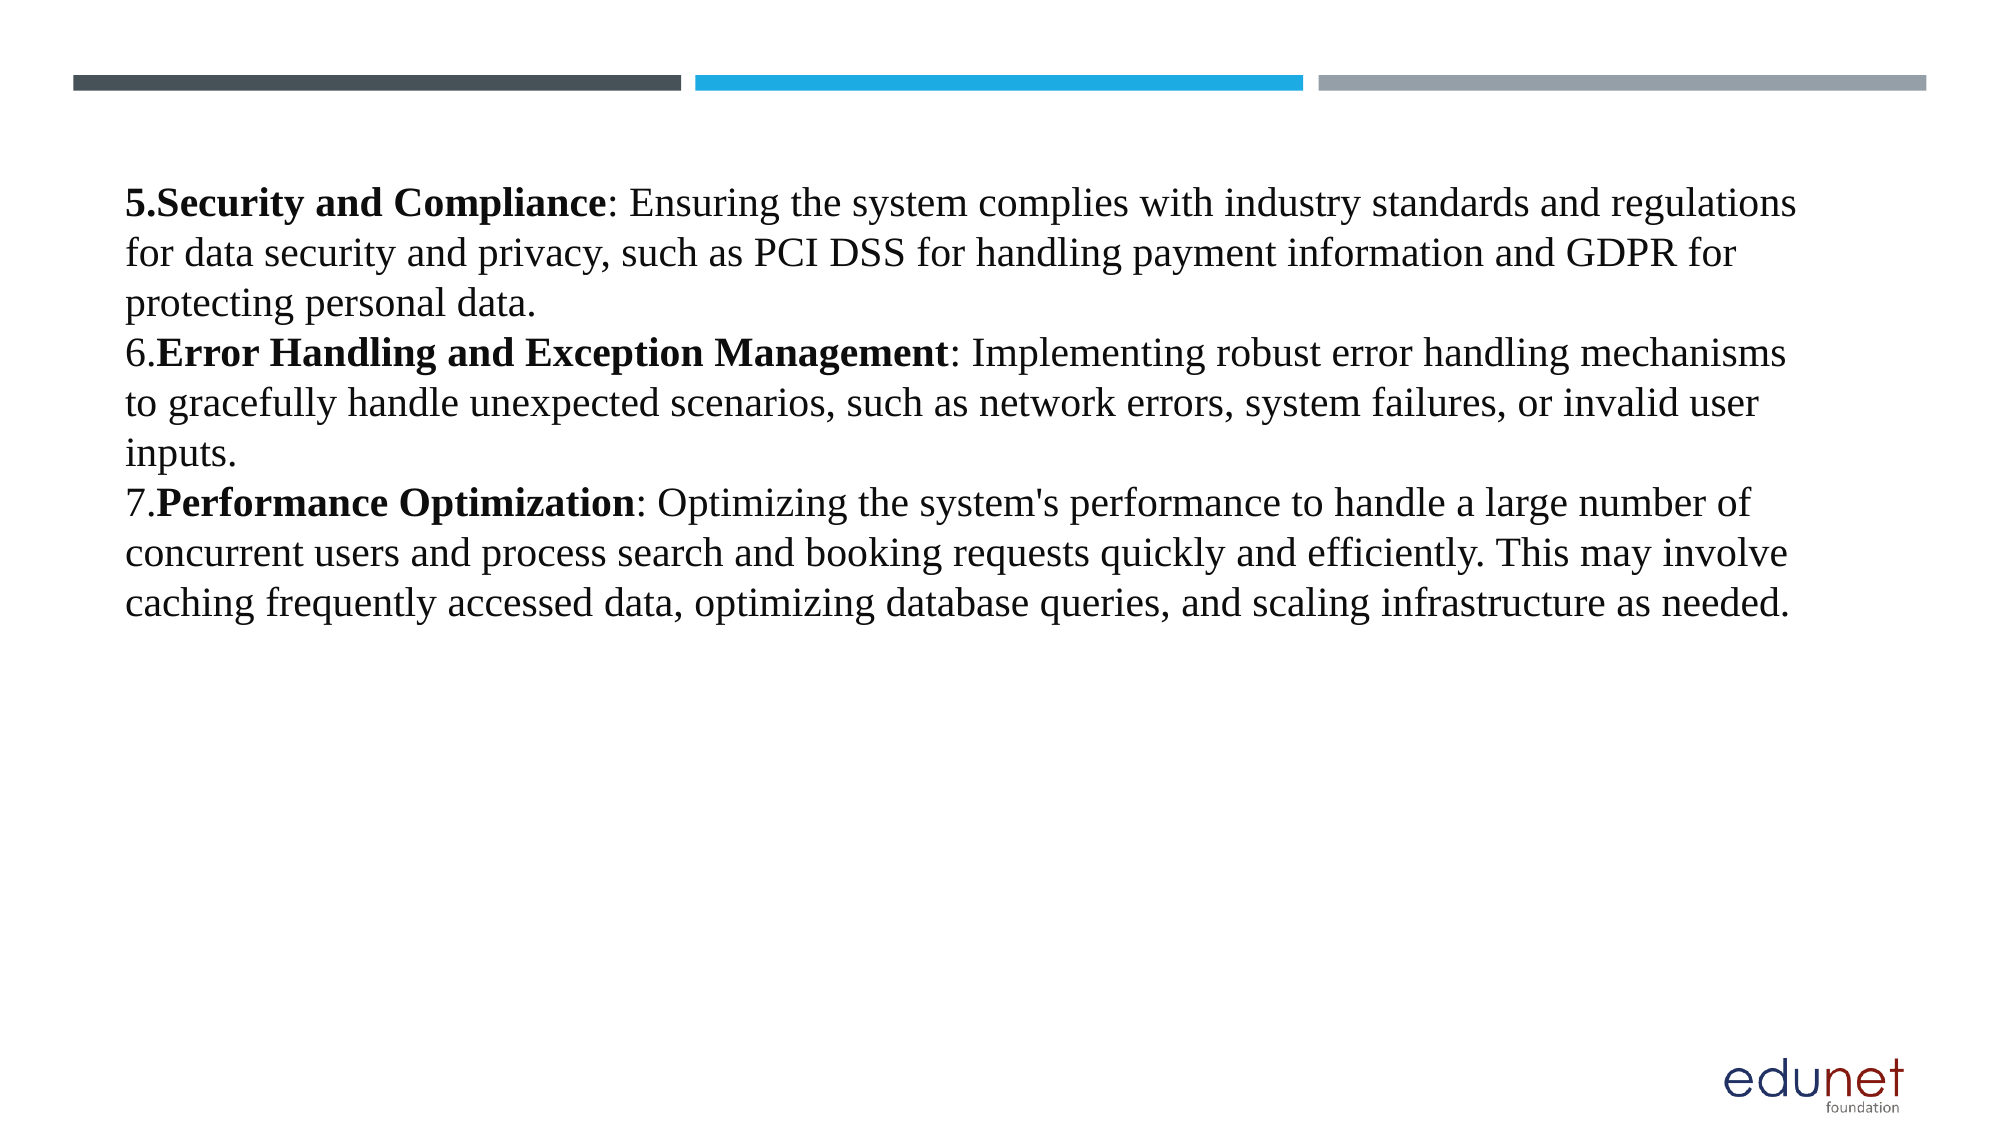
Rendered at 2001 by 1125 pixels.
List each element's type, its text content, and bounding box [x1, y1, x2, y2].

picture [1724, 1057, 1904, 1113]
title 5.Security and Compliance: Ensuring the system complies with industry standards and regulations for data security and privacy, such as PCI DSS for handling payment information and GDPR for protecting personal data. 6.Error Handling and Exception Management: Implementing robust error handling mechanisms to gracefully handle unexpected scenarios, such as network errors, system failures, or invalid user inputs. 7.Performance Optimization: Optimizing the system's performance to handle a large number of concurrent users and process search and booking requests quickly and efficiently. This may involve caching frequently accessed data, optimizing database queries, and scaling infrastructure as needed. [125, 174, 1800, 699]
